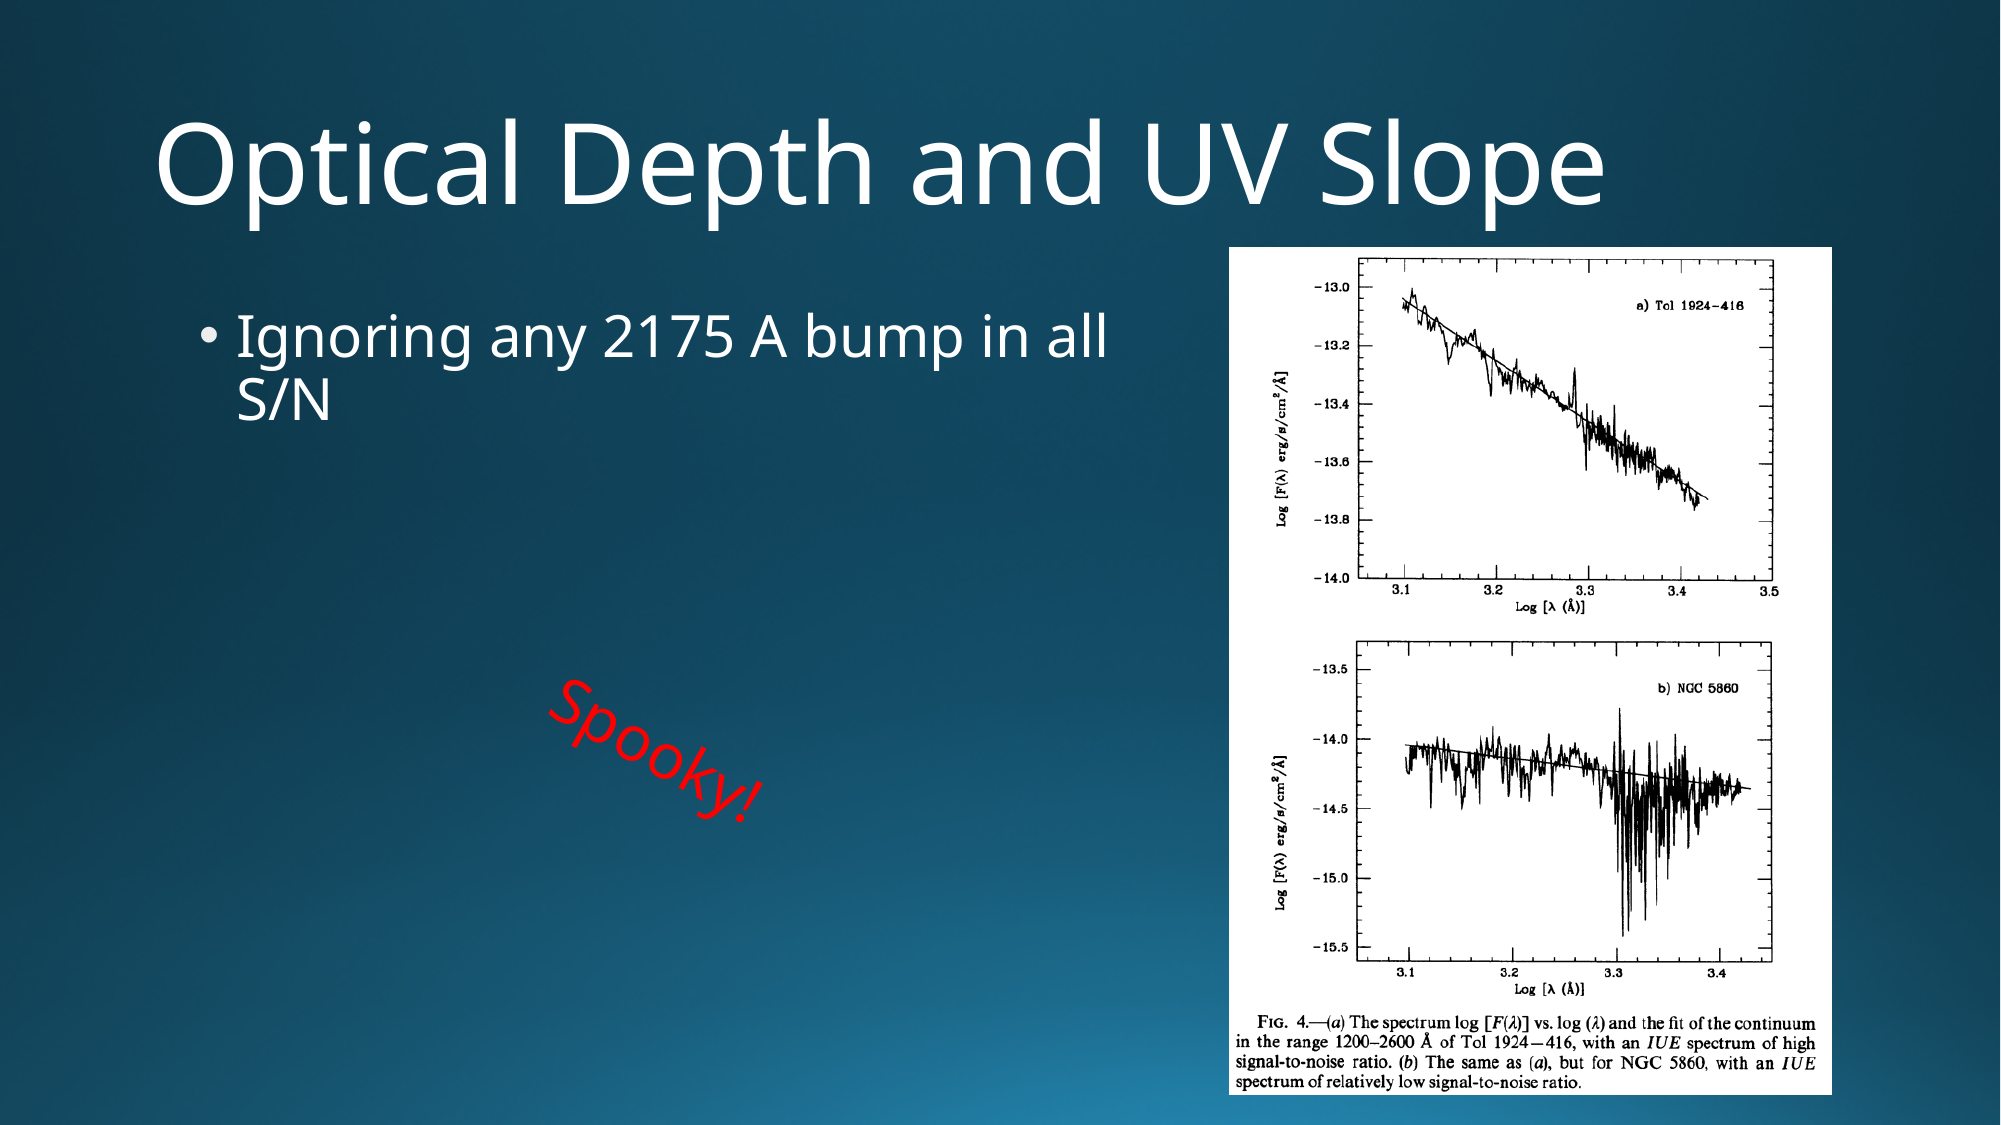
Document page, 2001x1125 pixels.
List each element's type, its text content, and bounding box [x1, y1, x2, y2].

list Ignoring any 2175 A bump in all S/N [183, 299, 1190, 1014]
picture [0, 0, 2001, 1125]
title Optical Depth and UV Slope [137, 59, 1863, 278]
text_box Spooky! [522, 645, 846, 880]
